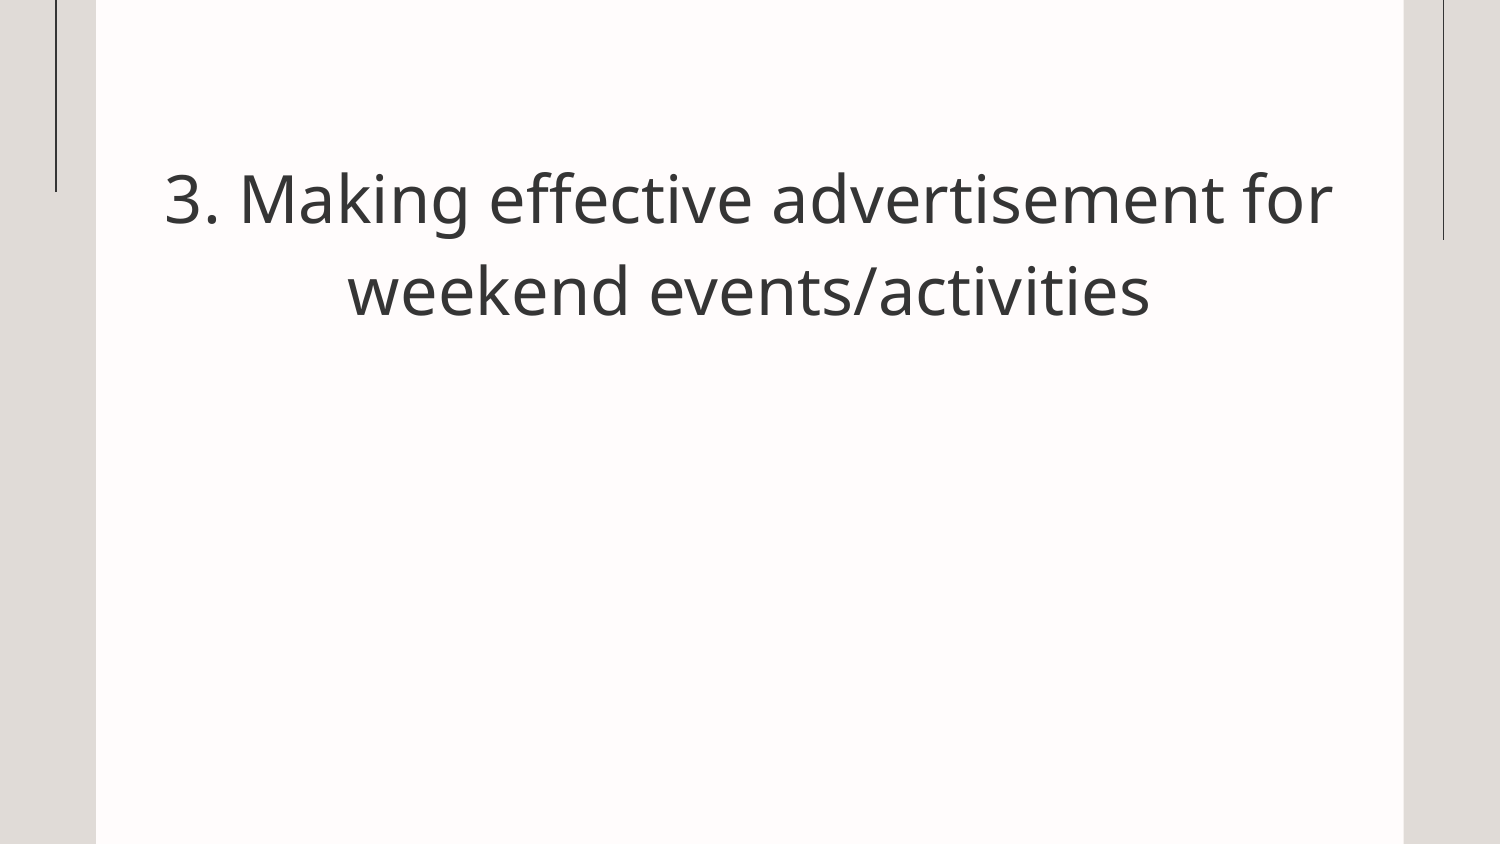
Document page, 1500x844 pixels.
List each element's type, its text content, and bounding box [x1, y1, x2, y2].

text_box 3. Making effective advertisement for weekend events/activities [144, 49, 1356, 344]
